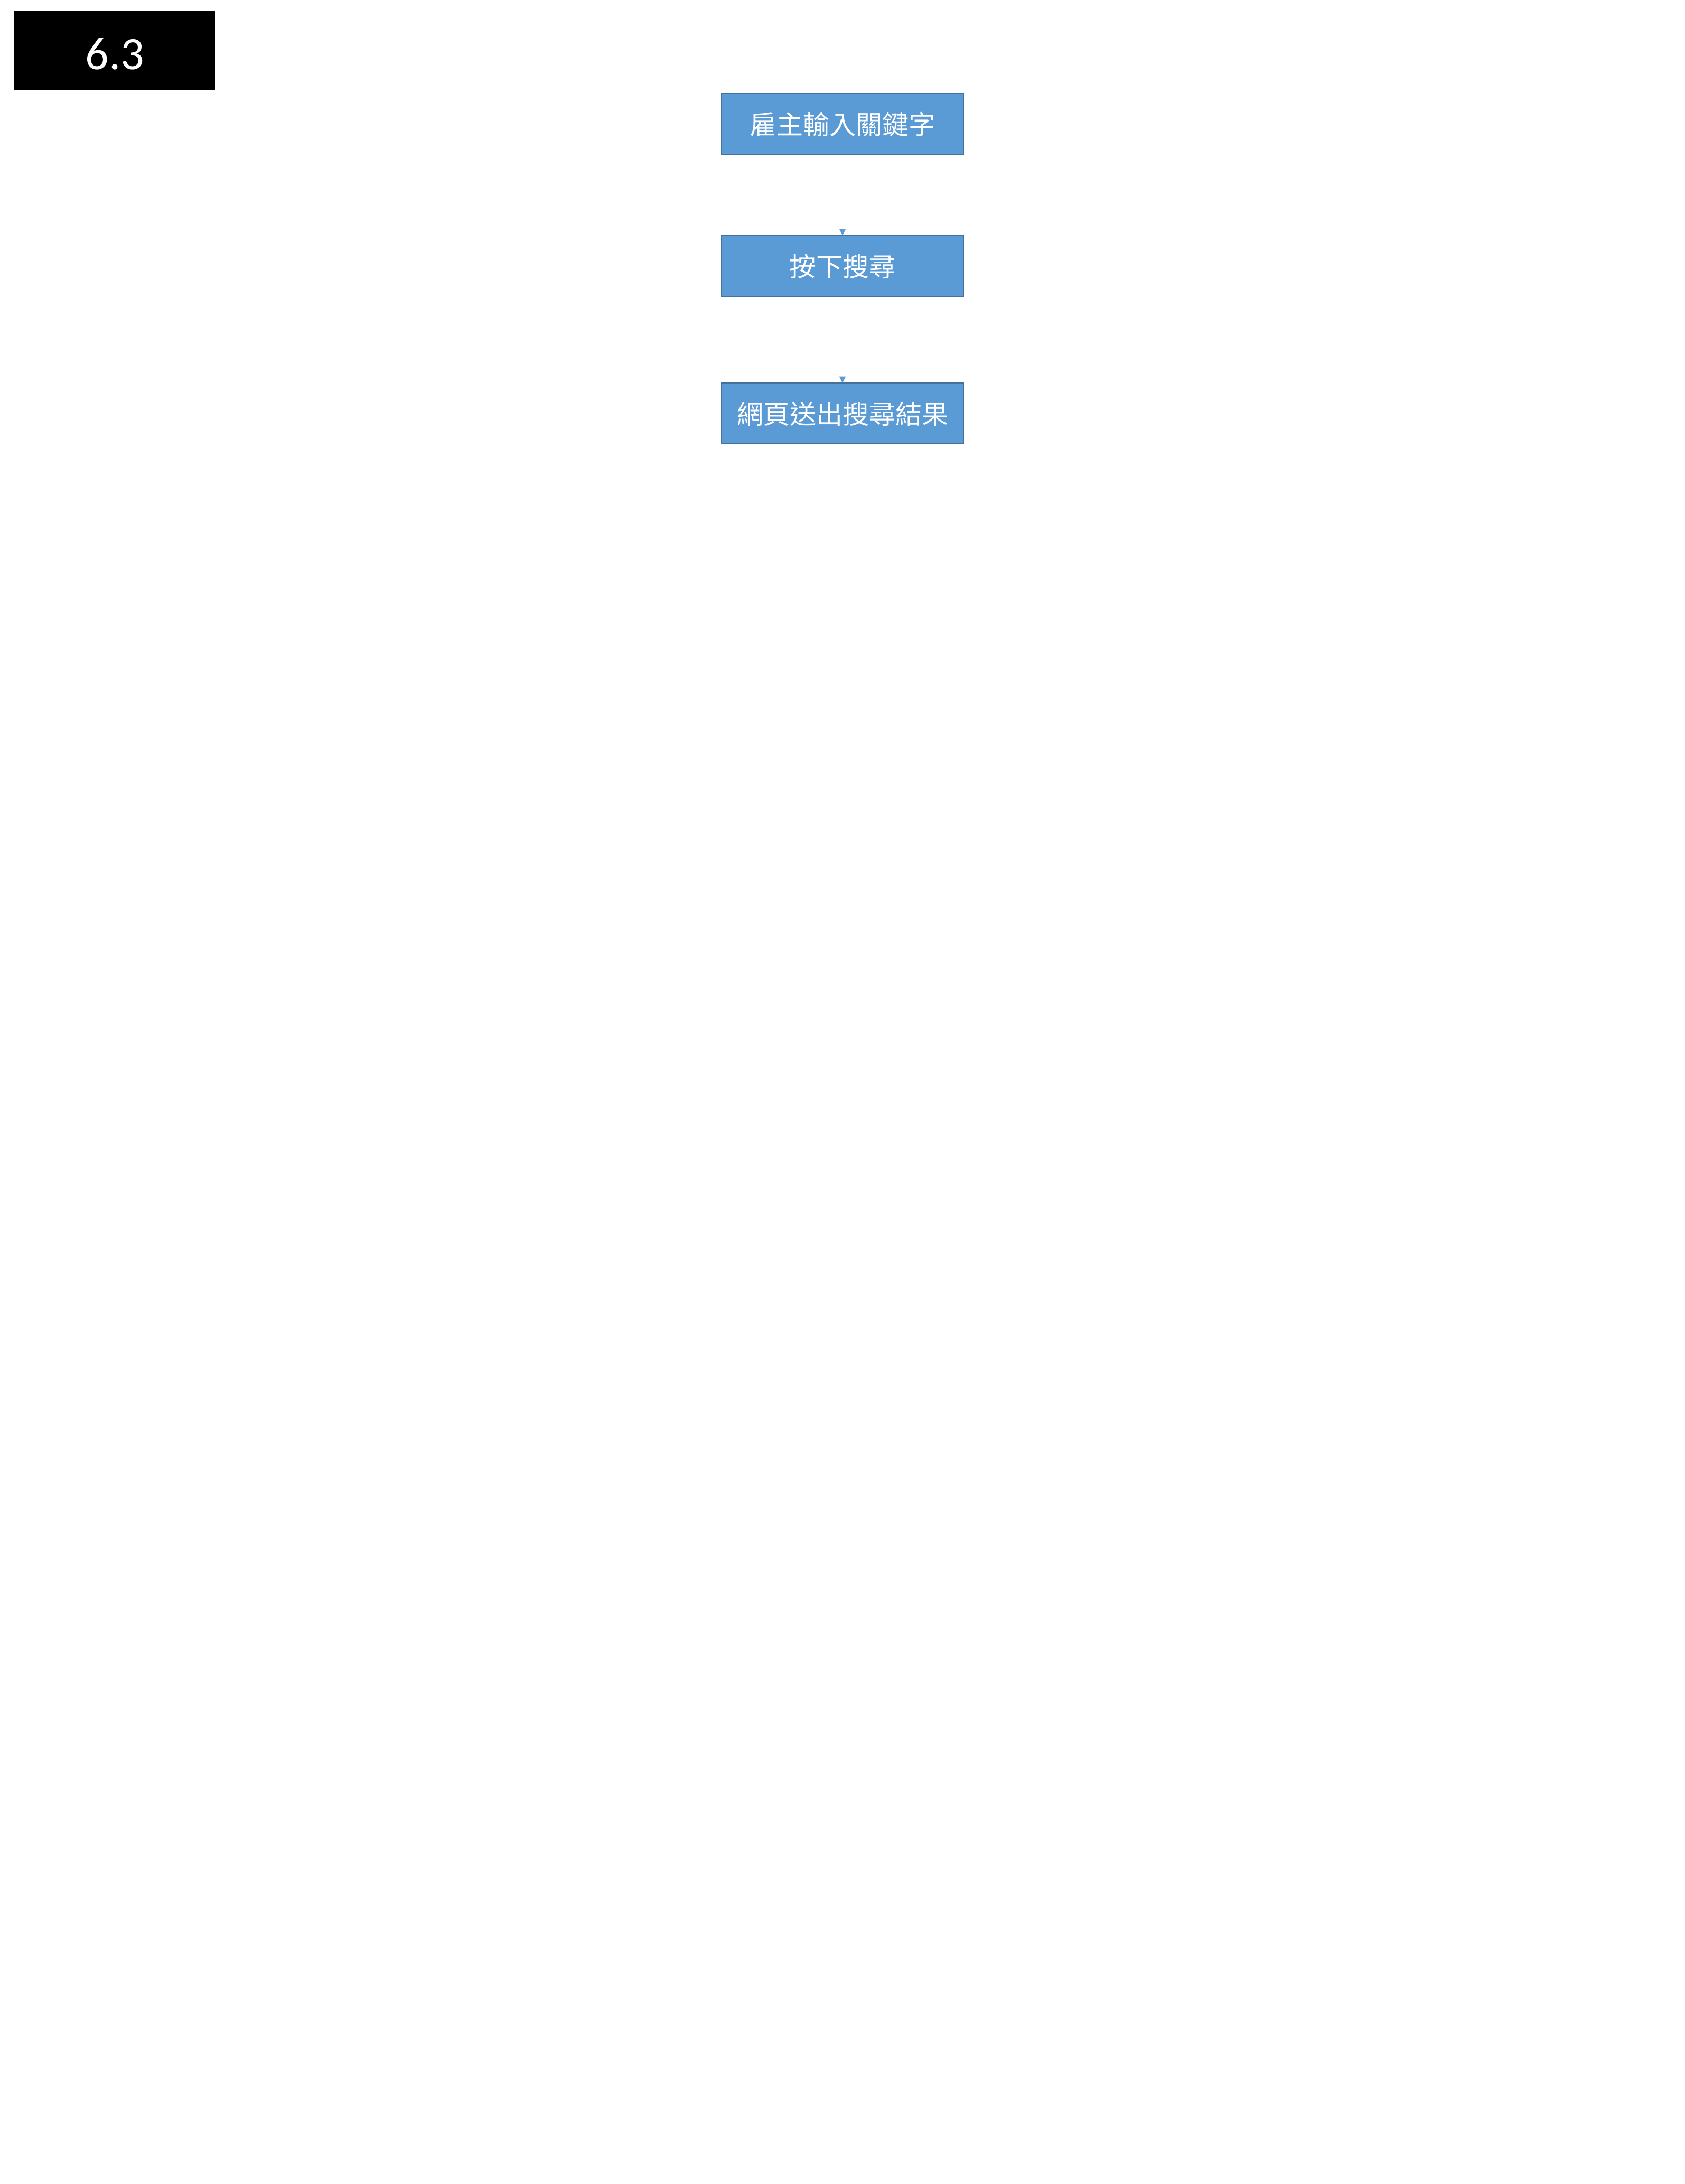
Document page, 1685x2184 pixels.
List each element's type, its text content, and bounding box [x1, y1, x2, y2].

text_box 網頁送出搜尋結果 [721, 382, 964, 444]
text_box 雇主輸入關鍵字 [721, 93, 964, 155]
text_box 6.3 [14, 11, 215, 90]
text_box 按下搜尋 [721, 235, 964, 297]
